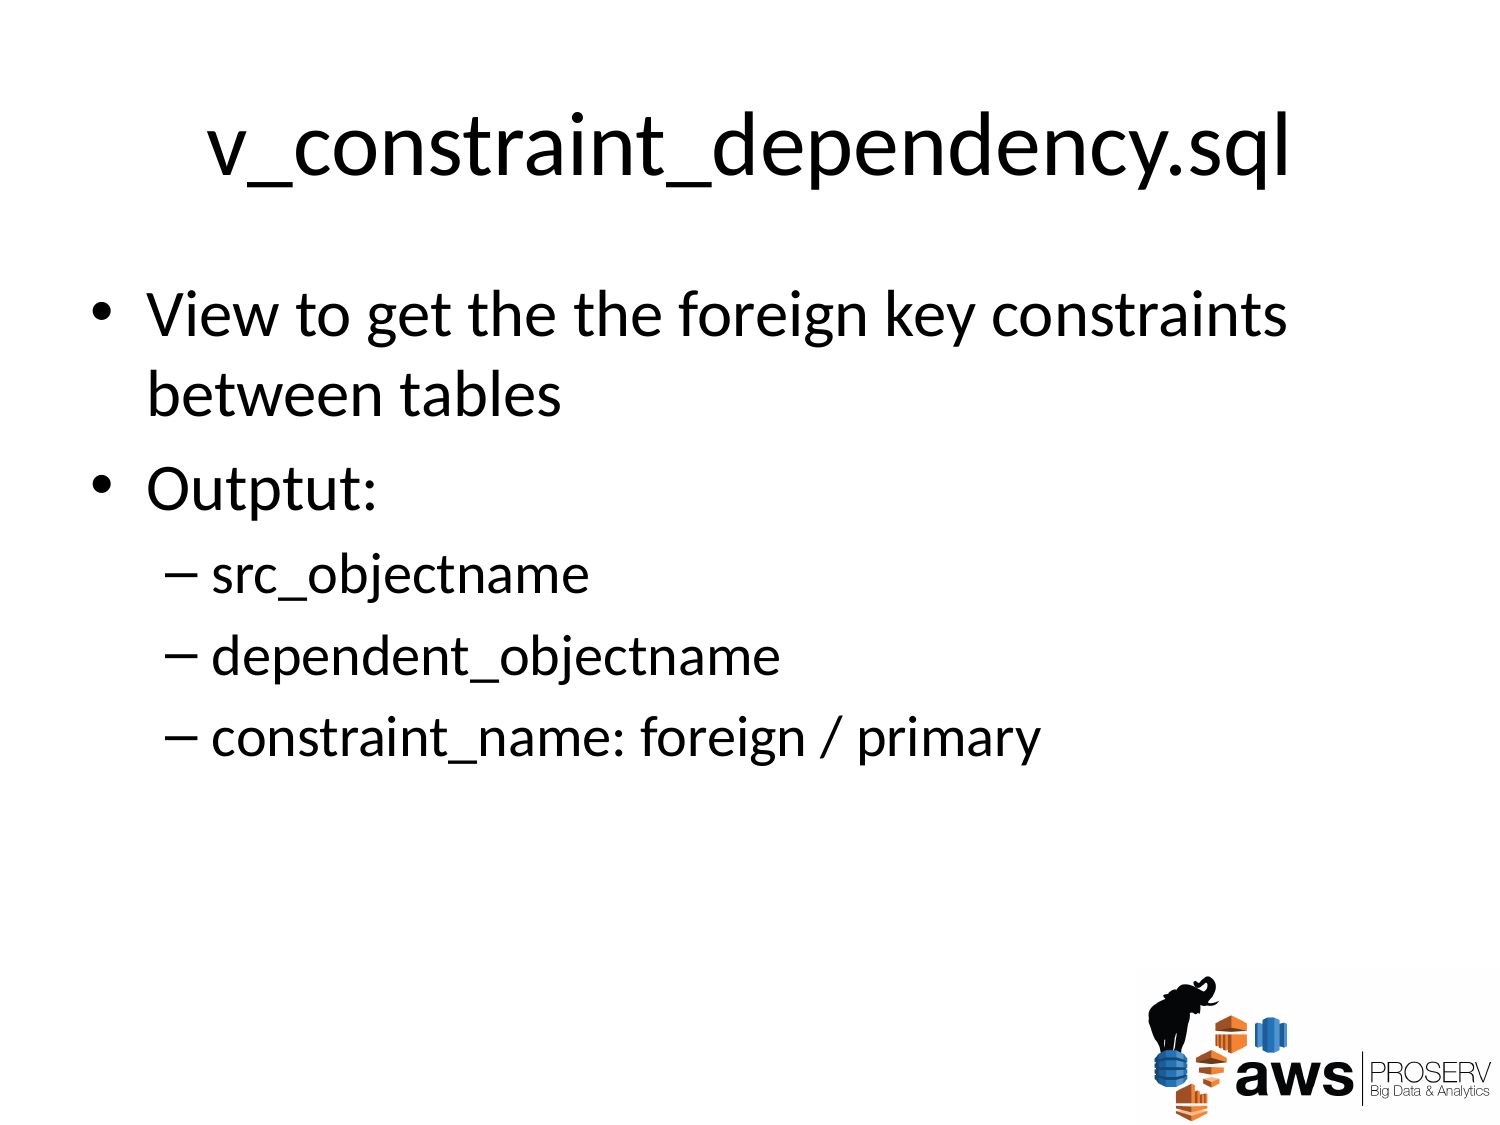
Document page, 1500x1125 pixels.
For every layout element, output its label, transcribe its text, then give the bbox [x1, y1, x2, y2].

list View to get the the foreign key constraints between tables Outptut: src_objectname dependent_objectname constraint_name: foreign / primary [75, 262, 1425, 1005]
picture [1137, 969, 1500, 1125]
title v_constraint_dependency.sql [75, 45, 1425, 233]
